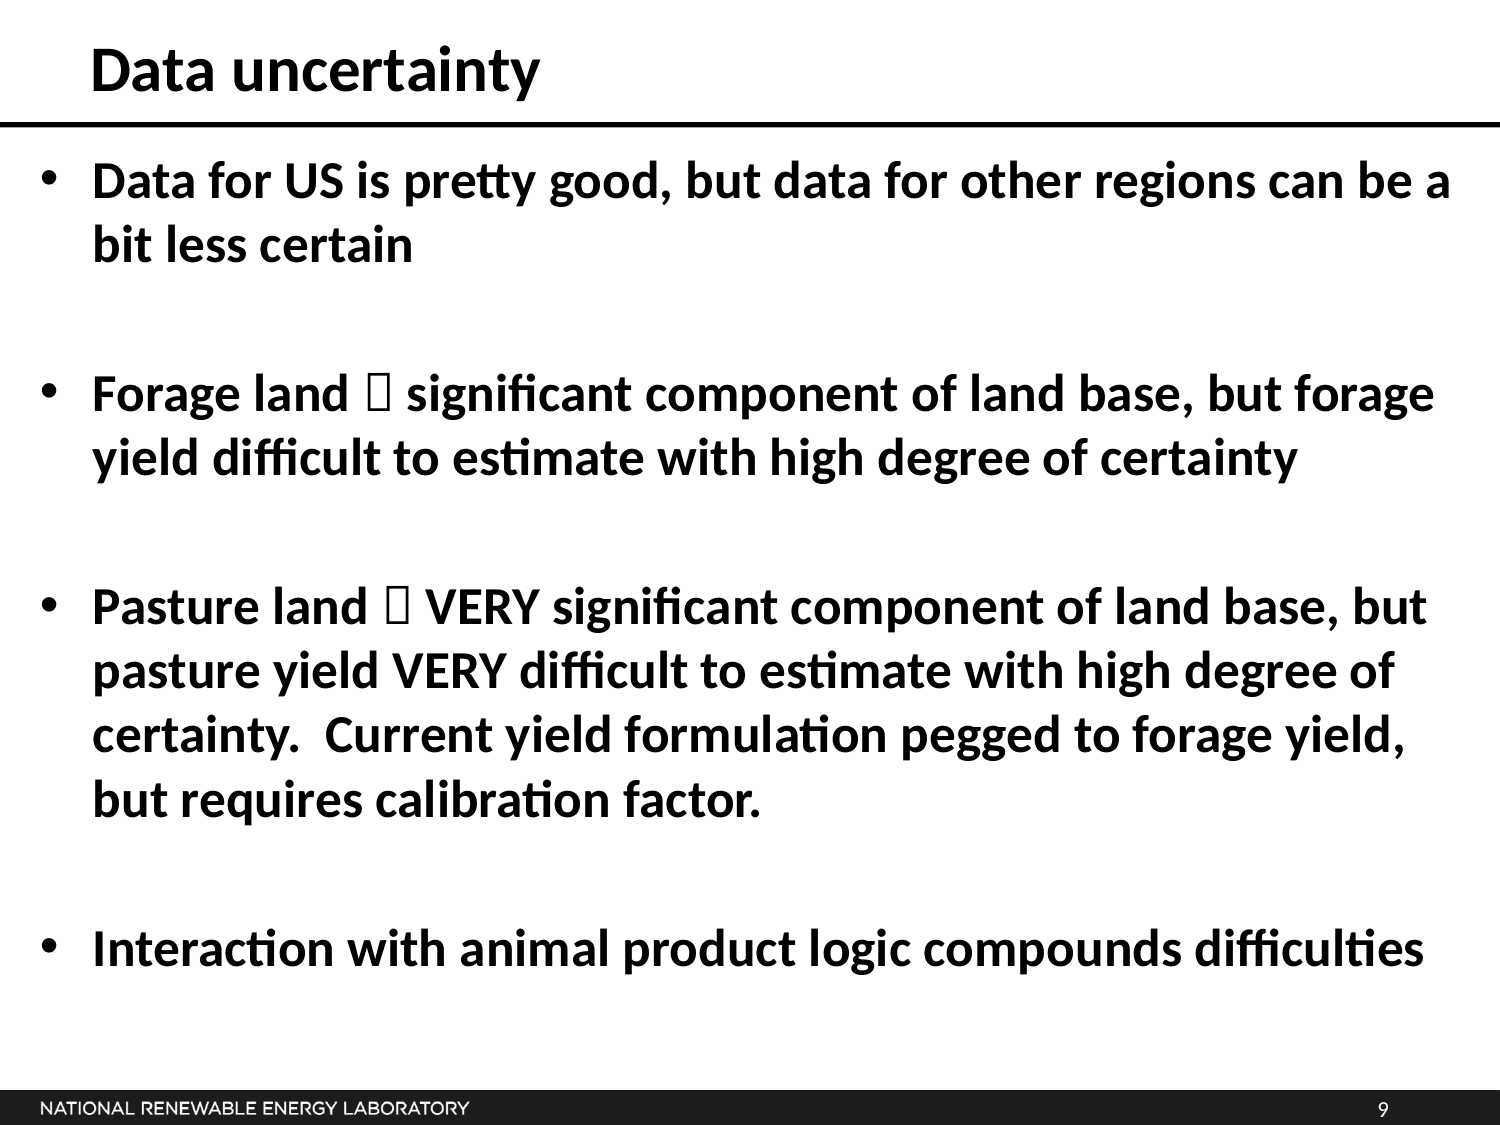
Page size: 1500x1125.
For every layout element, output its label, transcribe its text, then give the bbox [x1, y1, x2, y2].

picture [0, 1090, 1500, 1125]
list Data for US is pretty good, but data for other regions can be a bit less certain Forage land  significant component of land base, but forage yield difficult to estimate with high degree of certainty Pasture land  VERY significant component of land base, but pasture yield VERY difficult to estimate with high degree of certainty. Current yield formulation pegged to forage yield, but requires calibration factor. Interaction with animal product logic compounds difficulties [24, 137, 1475, 1075]
title Data uncertainty [75, 19, 1425, 113]
